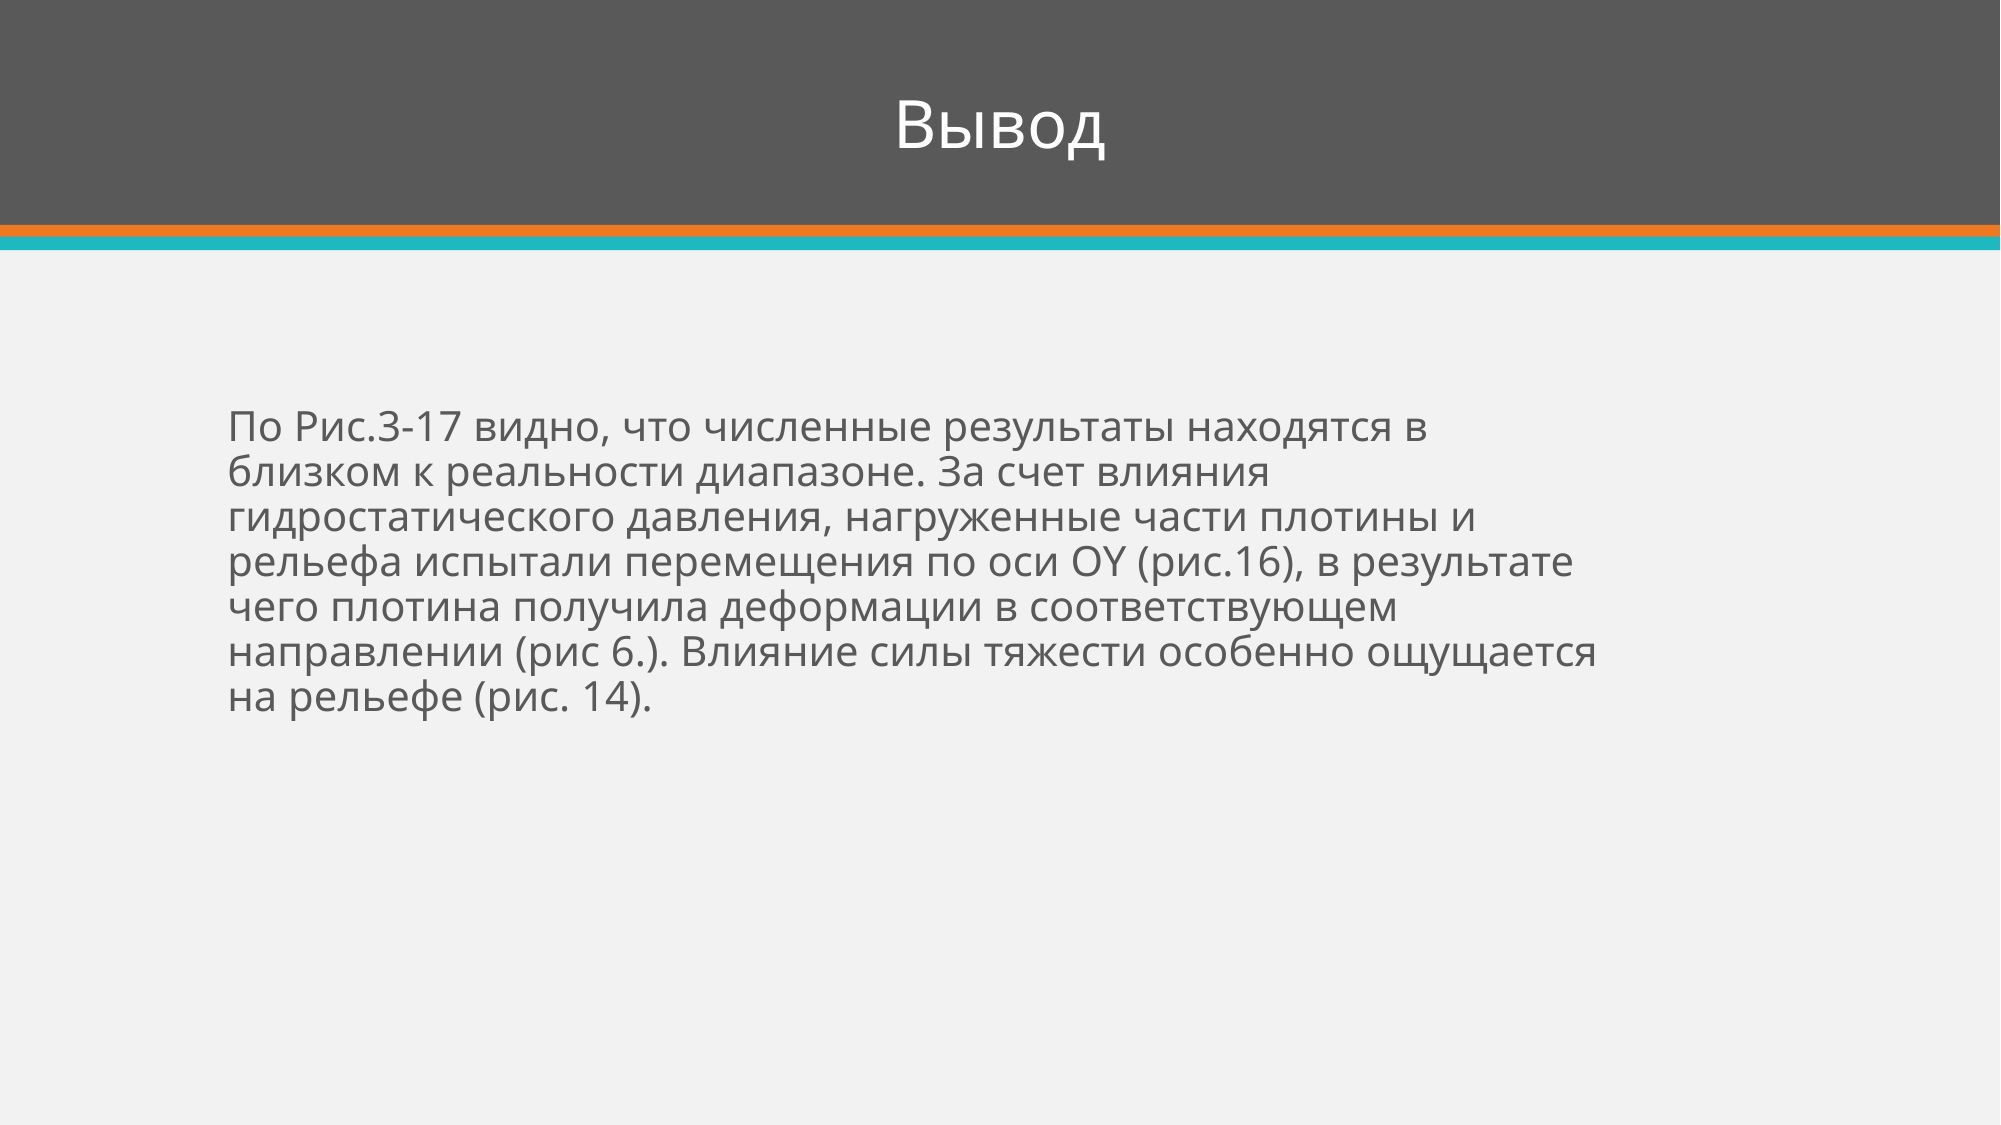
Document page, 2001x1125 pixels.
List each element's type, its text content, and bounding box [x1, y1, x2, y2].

title Вывод [212, 0, 1788, 171]
list По Рис.3-17 видно, что численные результаты находятся в близком к реальности диапазоне. За счет влияния гидростатического давления, нагруженные части плотины и рельефа испытали перемещения по оси OY (рис.16), в результате чего плотина получила деформации в соответствующем направлении (рис 6.). Влияние силы тяжести особенно ощущается на рельефе (рис. 14). [212, 360, 1625, 765]
